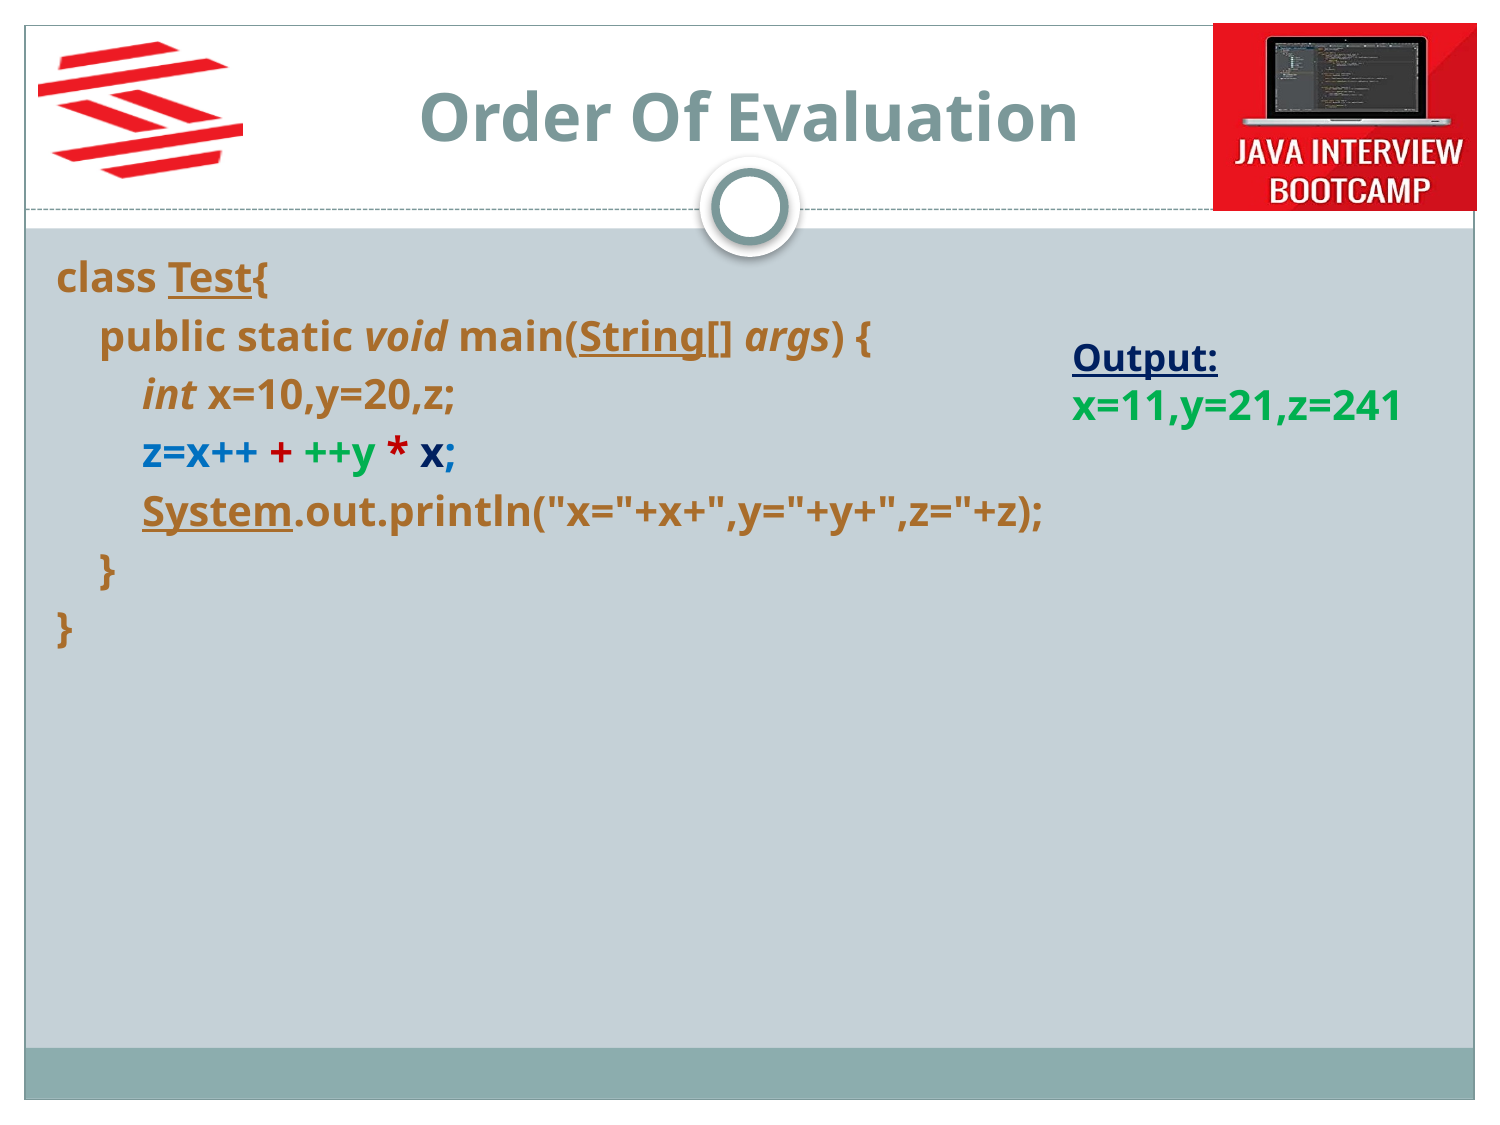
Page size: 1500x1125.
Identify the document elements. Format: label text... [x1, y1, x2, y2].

picture [37, 40, 243, 185]
title Order Of Evaluation [237, 37, 1206, 162]
text_box Output: x=11,y=21,z=241 [1057, 206, 1500, 1003]
list class Test{ public static void main(String[] args) { int x=10,y=20,z; z=x++ + ++y * x; System.out.println("x="+x+",y="+y+",z="+z); } } [41, 243, 1471, 1125]
picture [1213, 23, 1477, 212]
